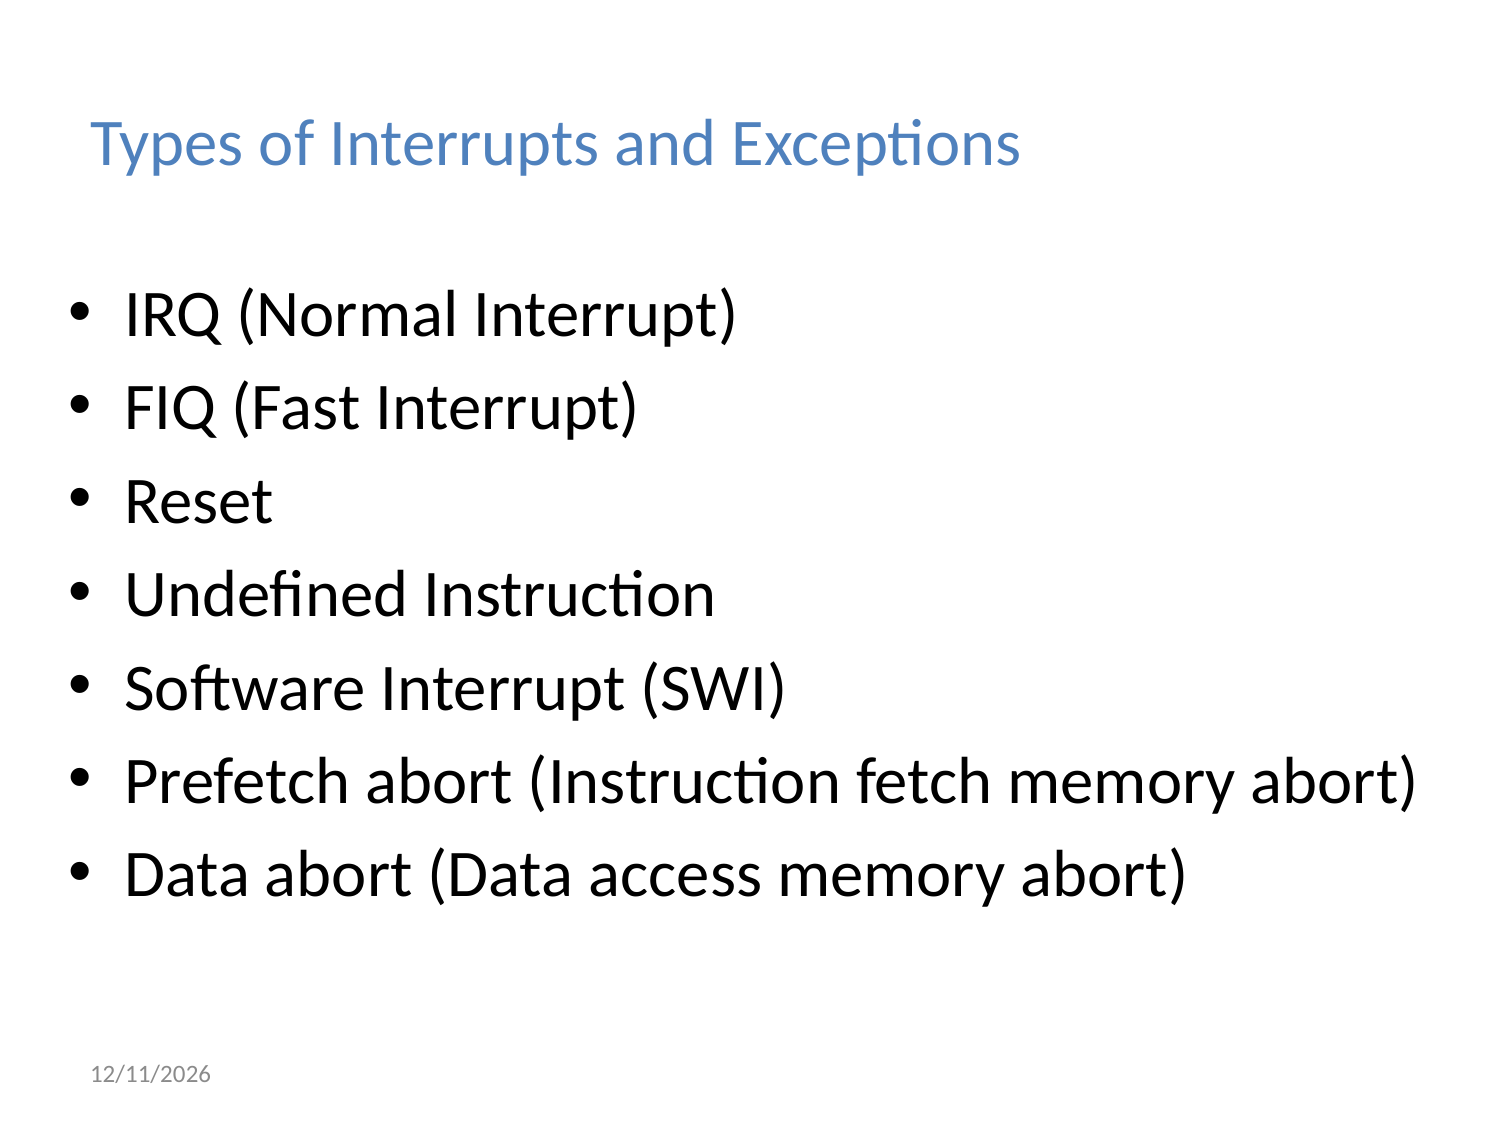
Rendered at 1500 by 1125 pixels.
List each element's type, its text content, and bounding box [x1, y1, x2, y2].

title Types of Interrupts and Exceptions [74, 44, 1426, 233]
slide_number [75, 1042, 425, 1103]
list IRQ (Normal Interrupt) FIQ (Fast Interrupt) Reset Undefined Instruction Software Interrupt (SWI) Prefetch abort (Instruction fetch memory abort) Data abort (Data access memory abort) [52, 262, 1471, 1006]
